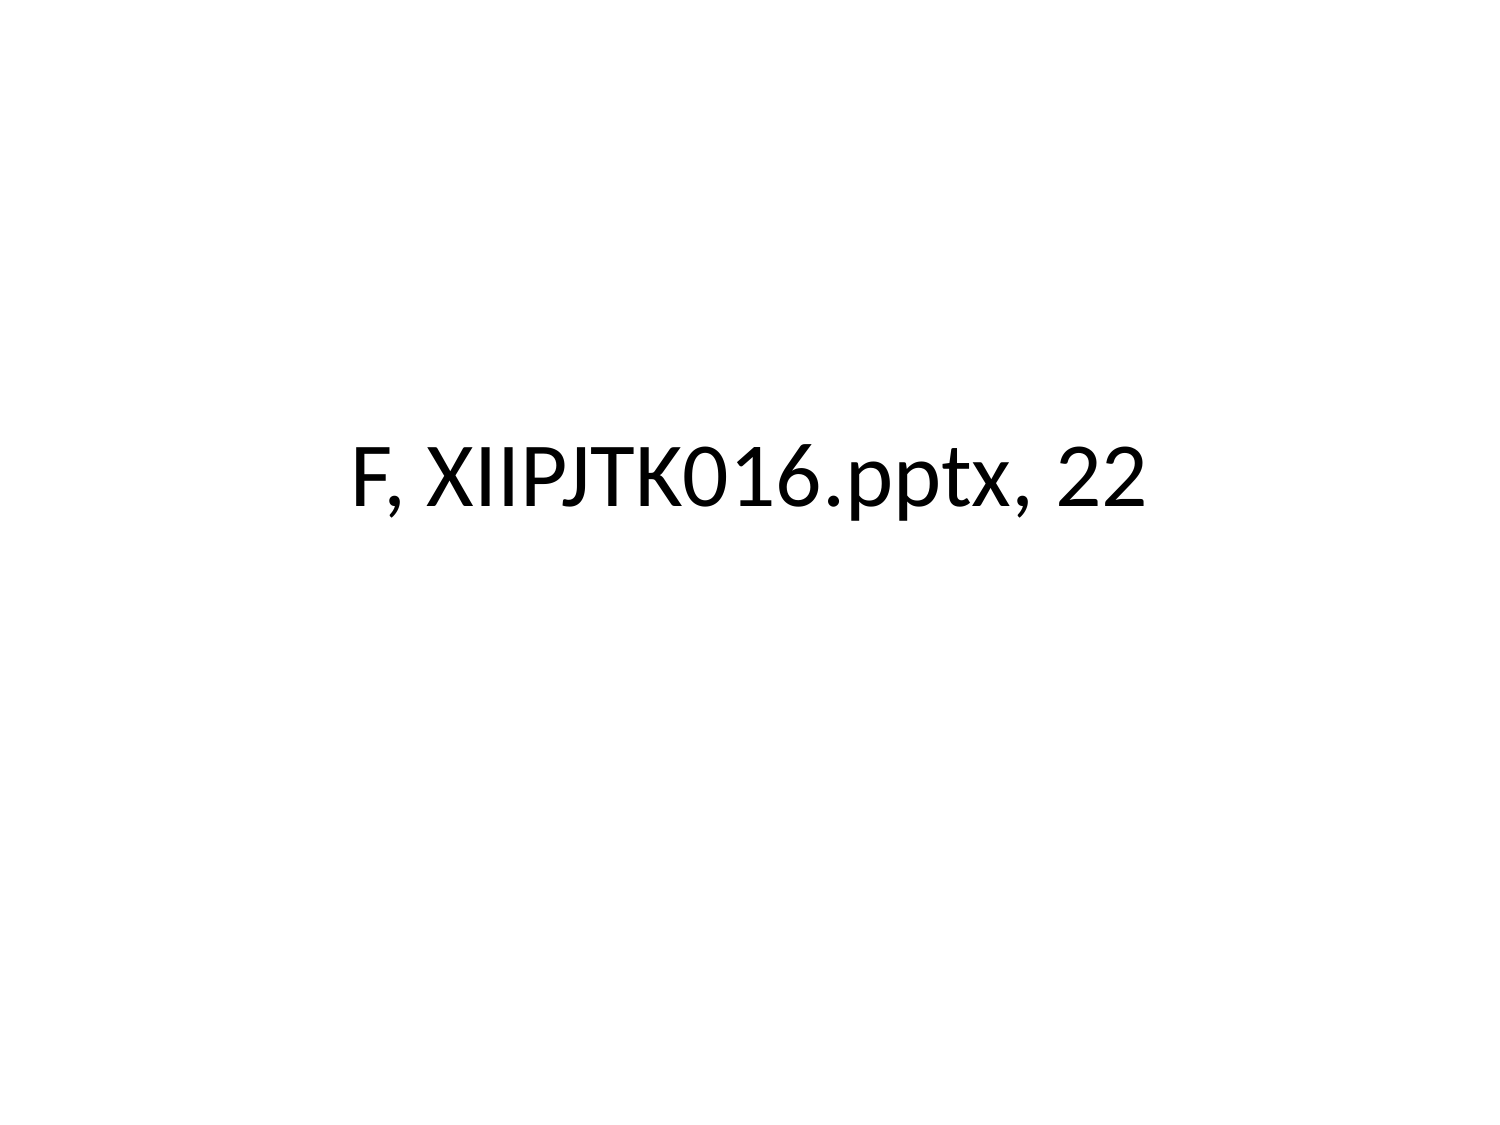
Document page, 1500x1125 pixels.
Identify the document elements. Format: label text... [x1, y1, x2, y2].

title F, XIIPJTK016.pptx, 22 [112, 349, 1388, 591]
